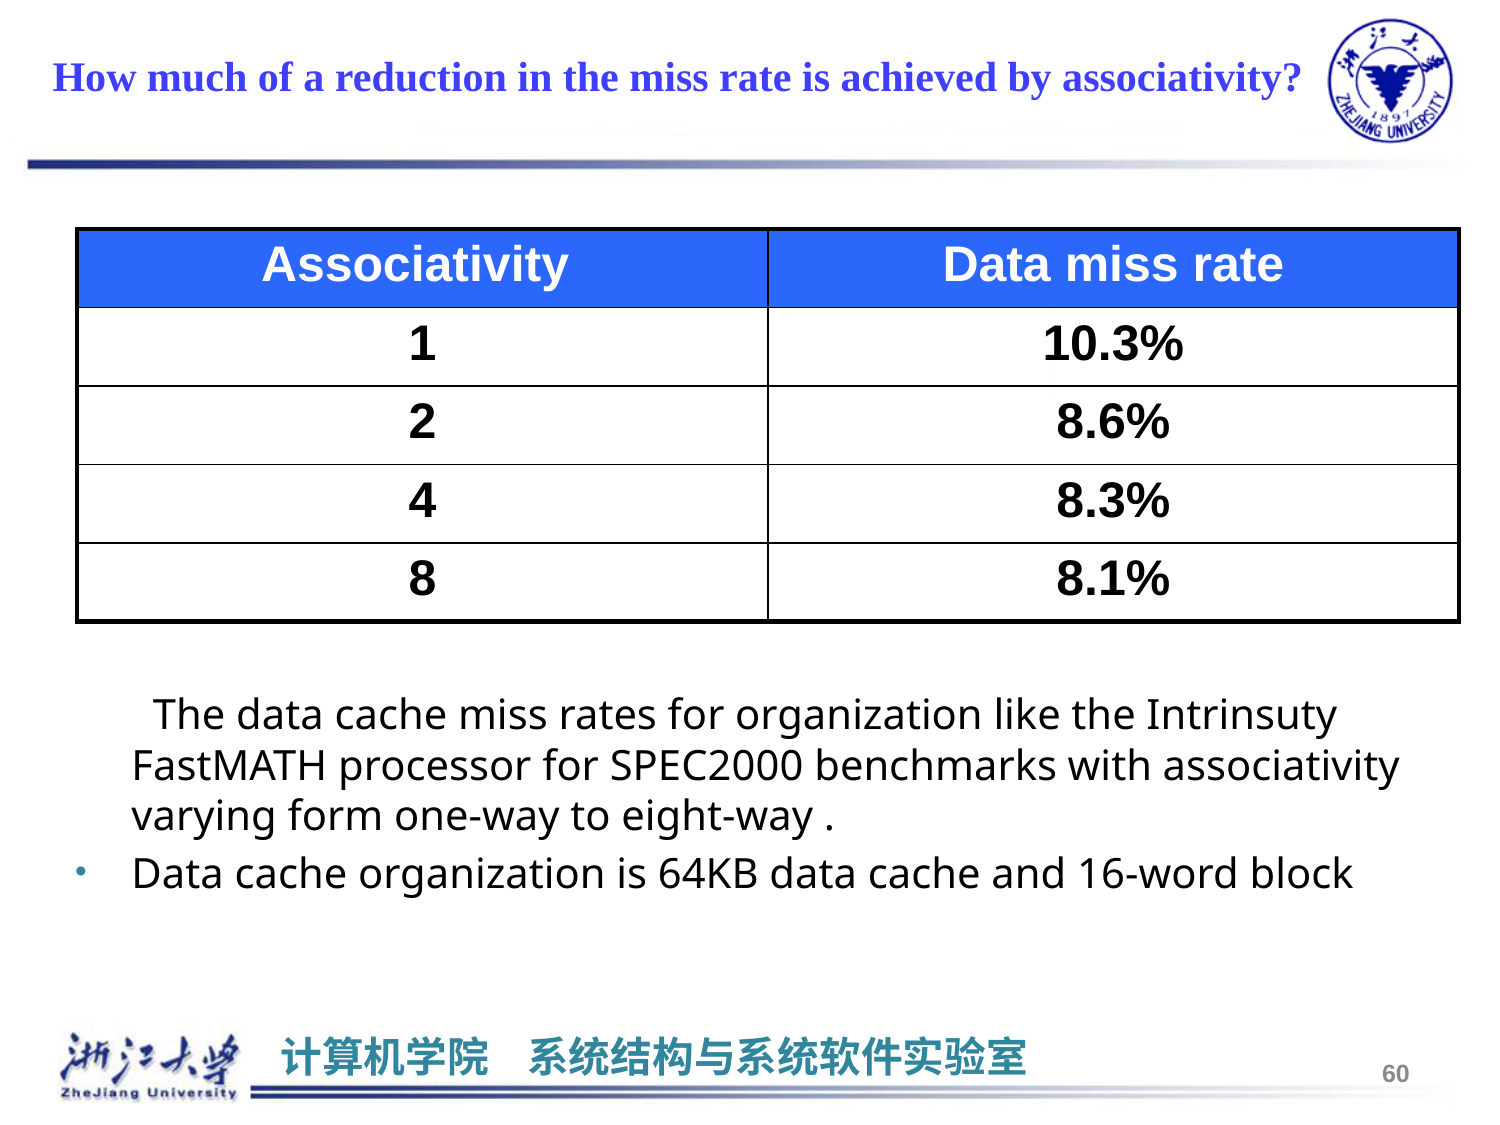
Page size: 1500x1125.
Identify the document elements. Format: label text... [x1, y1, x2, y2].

slide_number 60 [1074, 1042, 1425, 1103]
table_cell 1 [79, 308, 767, 385]
table_cell 8.3% [769, 465, 1457, 542]
table_header Associativity [79, 231, 767, 307]
table_cell 8.1% [769, 544, 1457, 619]
table_cell 4 [79, 465, 767, 542]
table_cell 2 [79, 387, 767, 464]
list The data cache miss rates for organization like the Intrinsuty FastMATH processor for SPEC2000 benchmarks with associativity varying form one-way to eight-way . Data cache organization is 64KB data cache and 16-word block [60, 680, 1471, 988]
picture [7, 0, 1493, 1125]
table_cell 10.3% [769, 308, 1457, 385]
table_header Data miss rate [769, 231, 1457, 307]
title How much of a reduction in the miss rate is achieved by associativity? [37, 24, 1447, 125]
table_cell 8 [79, 544, 767, 619]
table_cell 8.6% [769, 387, 1457, 464]
